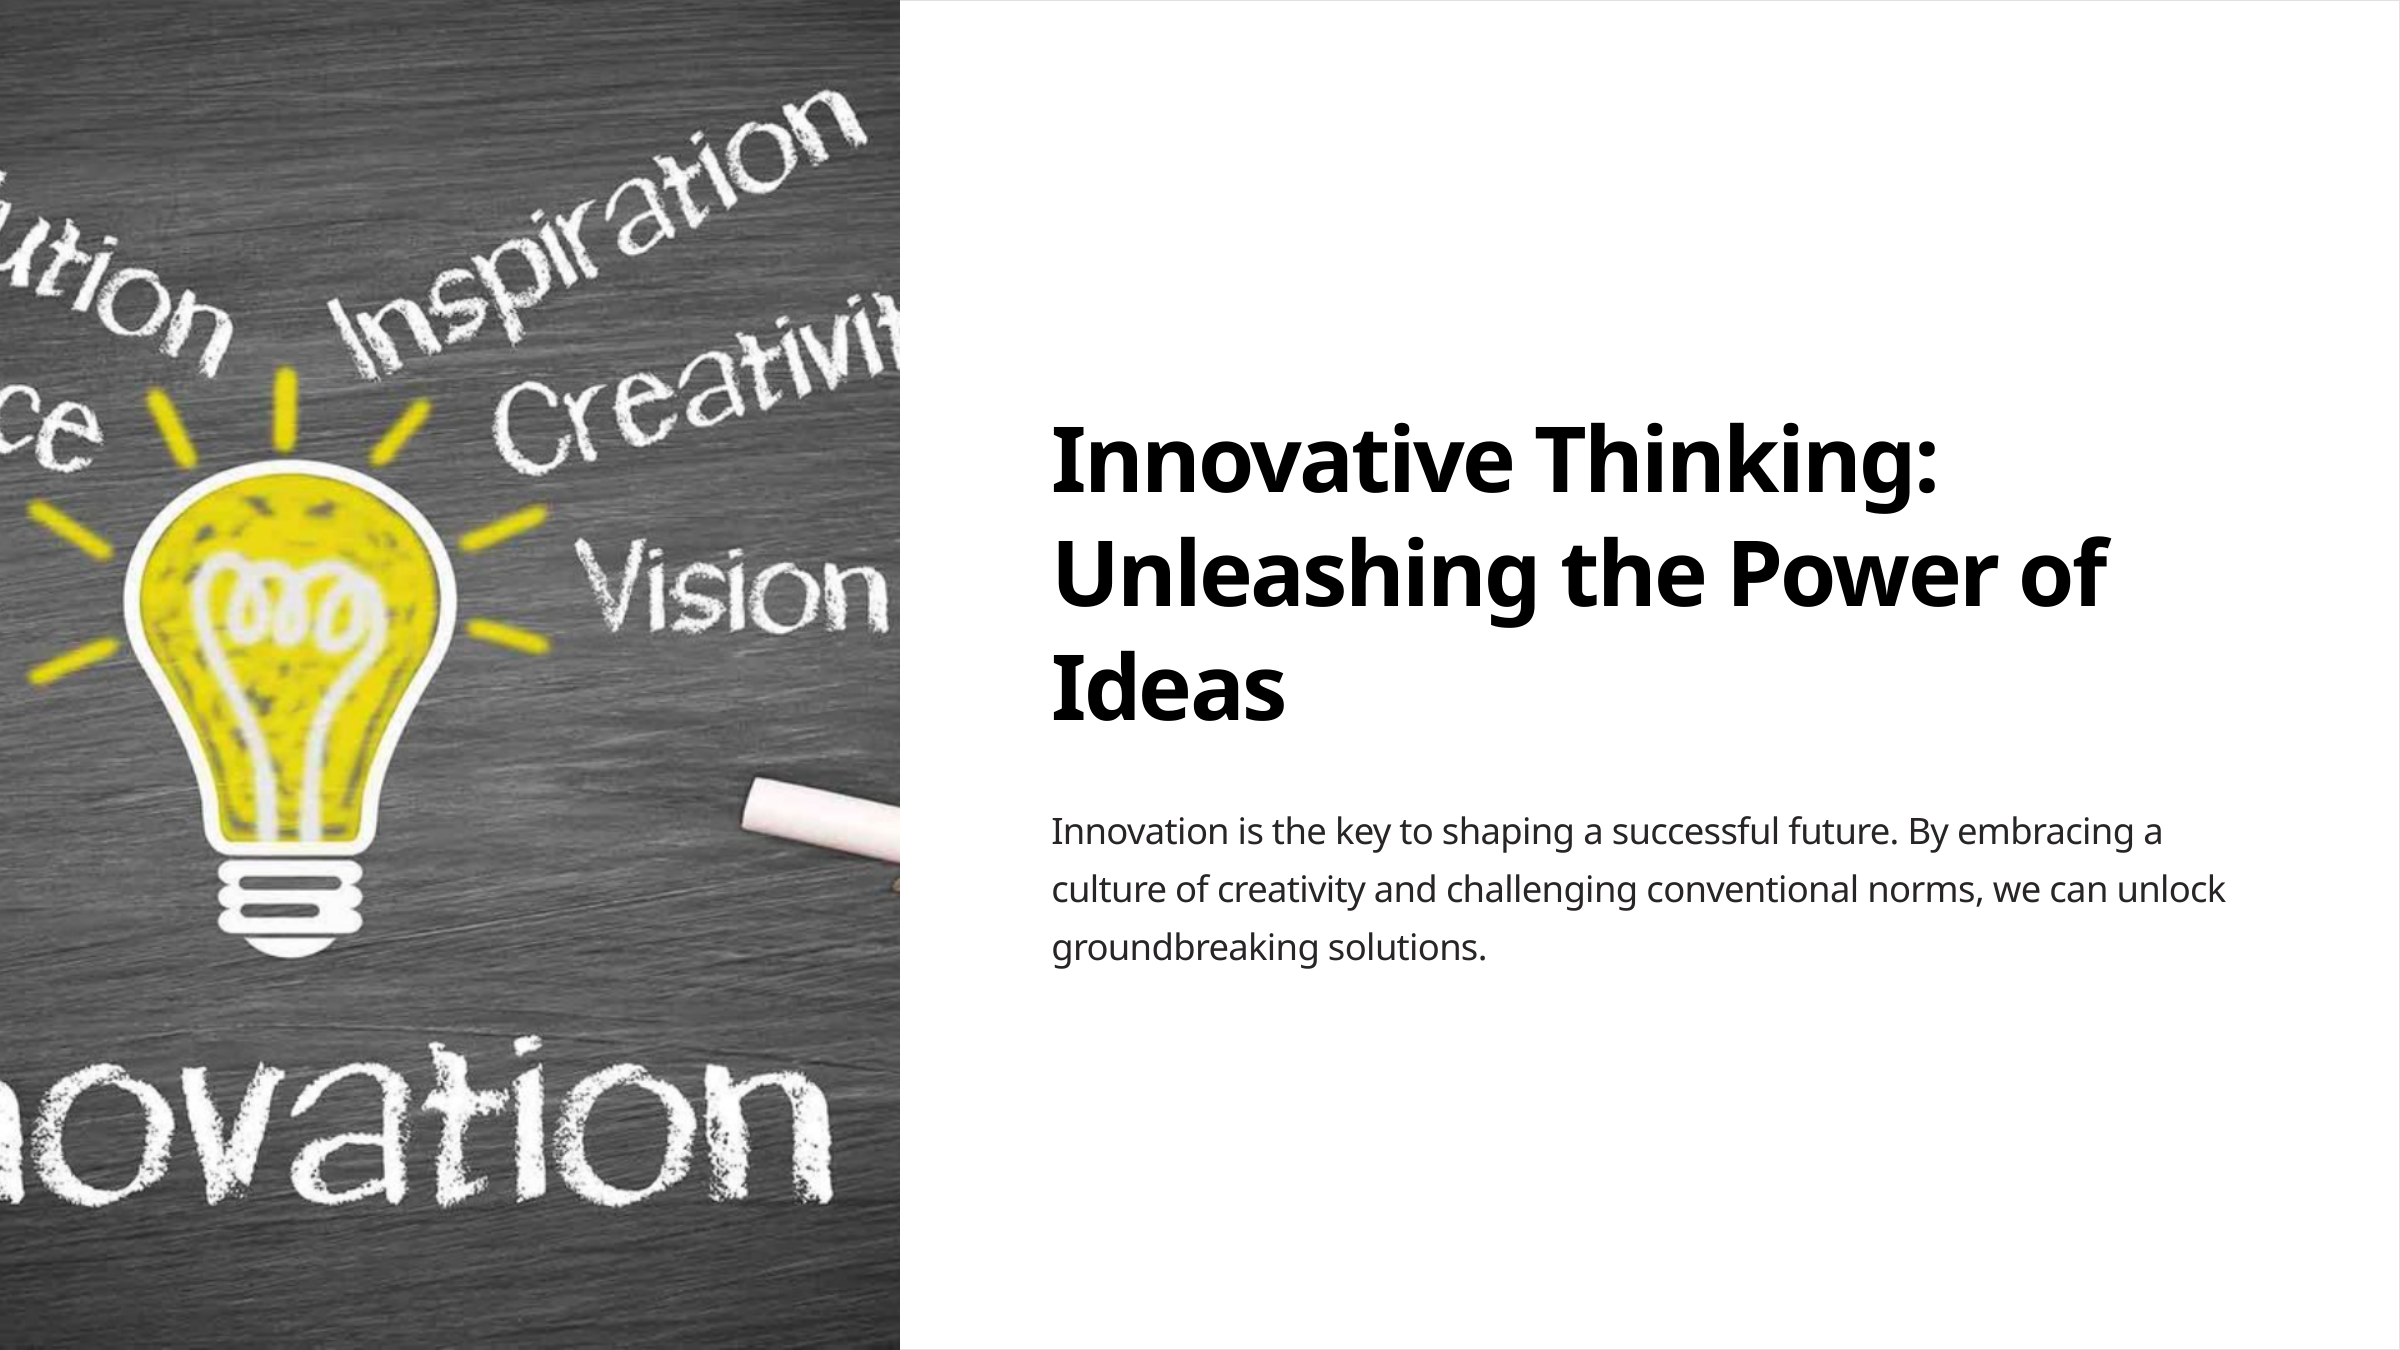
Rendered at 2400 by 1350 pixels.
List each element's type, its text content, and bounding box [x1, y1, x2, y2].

text_box Innovation is the key to shaping a successful future. By embracing a culture of creativity and challenging conventional norms, we can unlock groundbreaking solutions. [1036, 785, 2264, 961]
text_box [900, 0, 2400, 1350]
text_box Innovative Thinking: Unleashing the Power of Ideas [1036, 389, 2264, 731]
picture [0, 0, 900, 1350]
